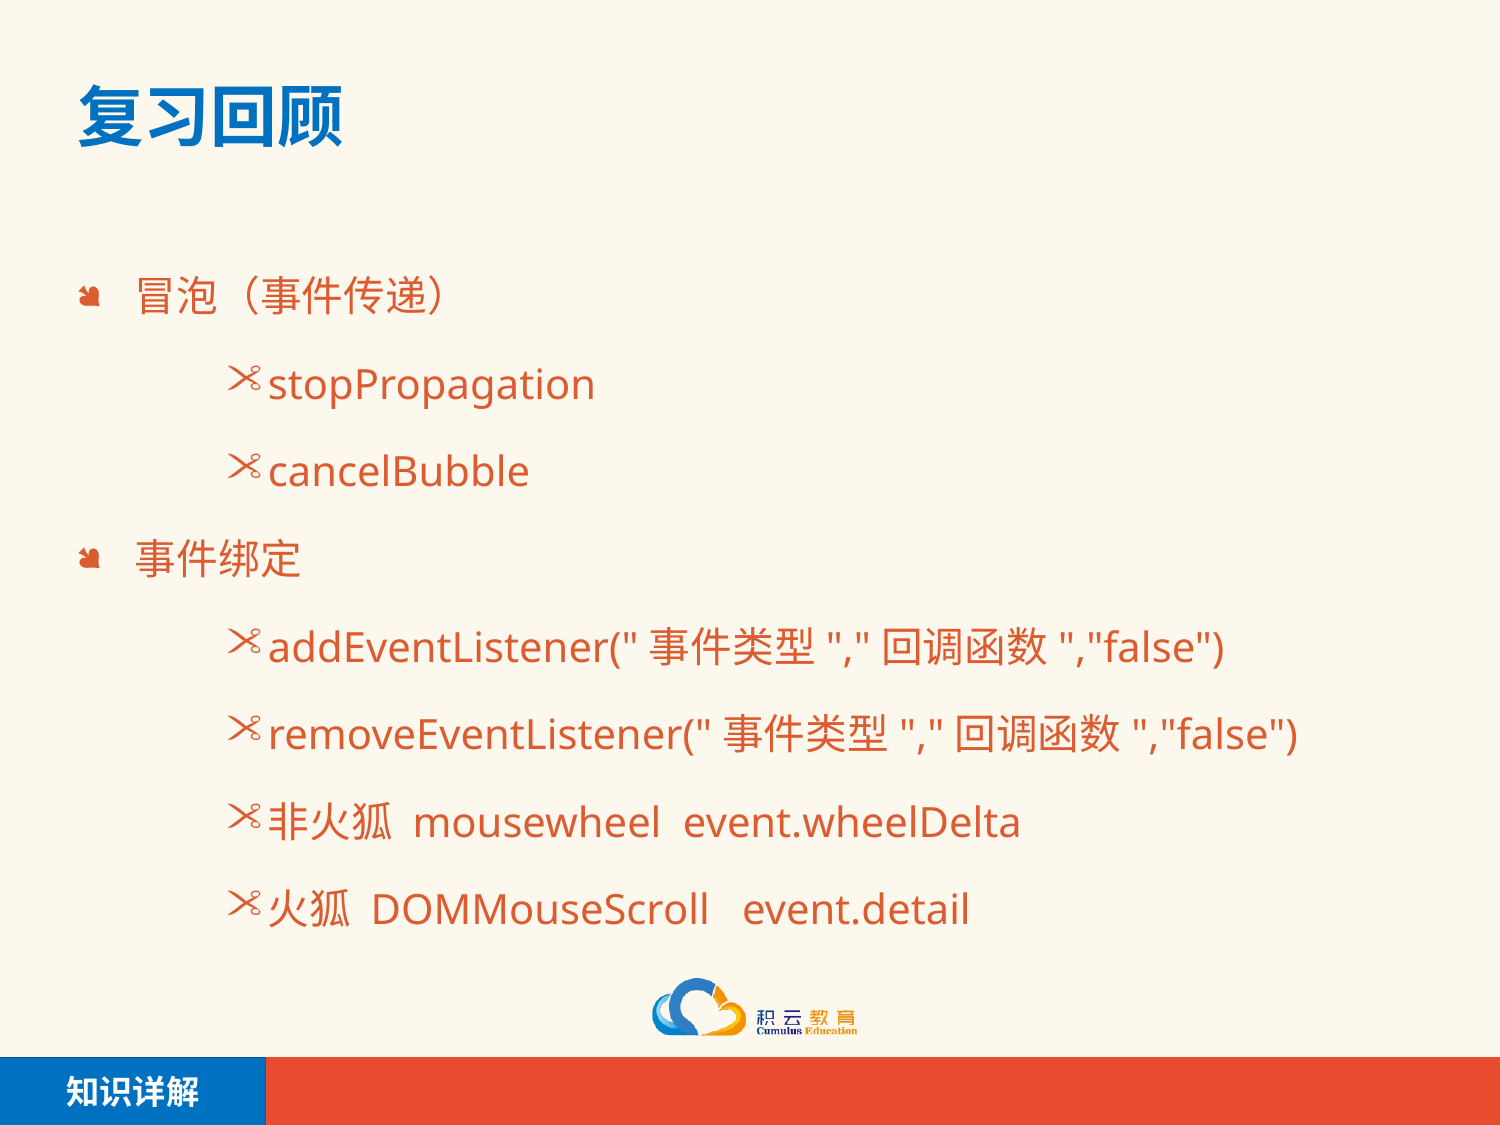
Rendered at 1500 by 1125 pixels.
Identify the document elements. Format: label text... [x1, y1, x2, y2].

list 冒泡（事件传递） stopPropagation cancelBubble 事件绑定 addEventListener("事件类型","回调函数","false") removeEventListener("事件类型","回调函数","false") 非火狐 mousewheel event.wheelDelta 火狐 DOMMouseScroll event.detail [68, 237, 1430, 953]
title 复习回顾 [69, 55, 1431, 164]
picture [643, 971, 869, 1044]
